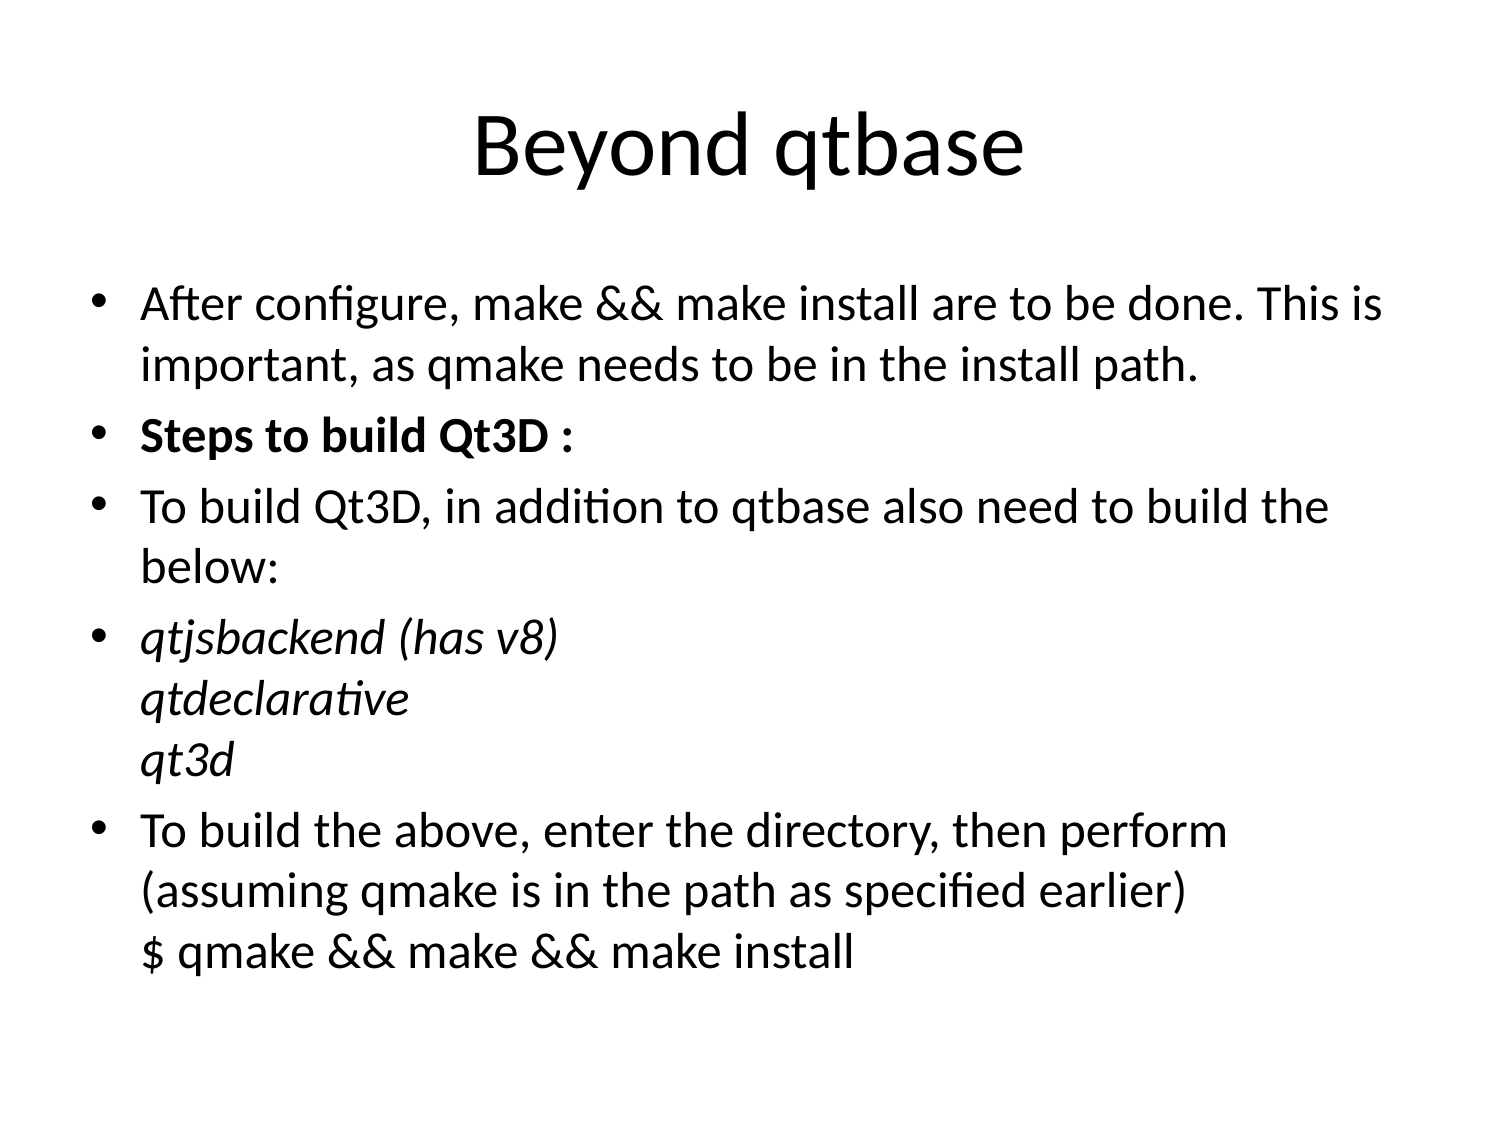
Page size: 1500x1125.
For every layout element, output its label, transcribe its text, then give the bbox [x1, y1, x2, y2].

list After configure, make && make install are to be done. This is important, as qmake needs to be in the install path. Steps to build Qt3D : To build Qt3D, in addition to qtbase also need to build the below: qtjsbackend (has v8) qtdeclarative qt3d To build the above, enter the directory, then perform (assuming qmake is in the path as specified earlier) $ qmake && make && make install [75, 262, 1425, 1005]
title Beyond qtbase [75, 45, 1425, 233]
